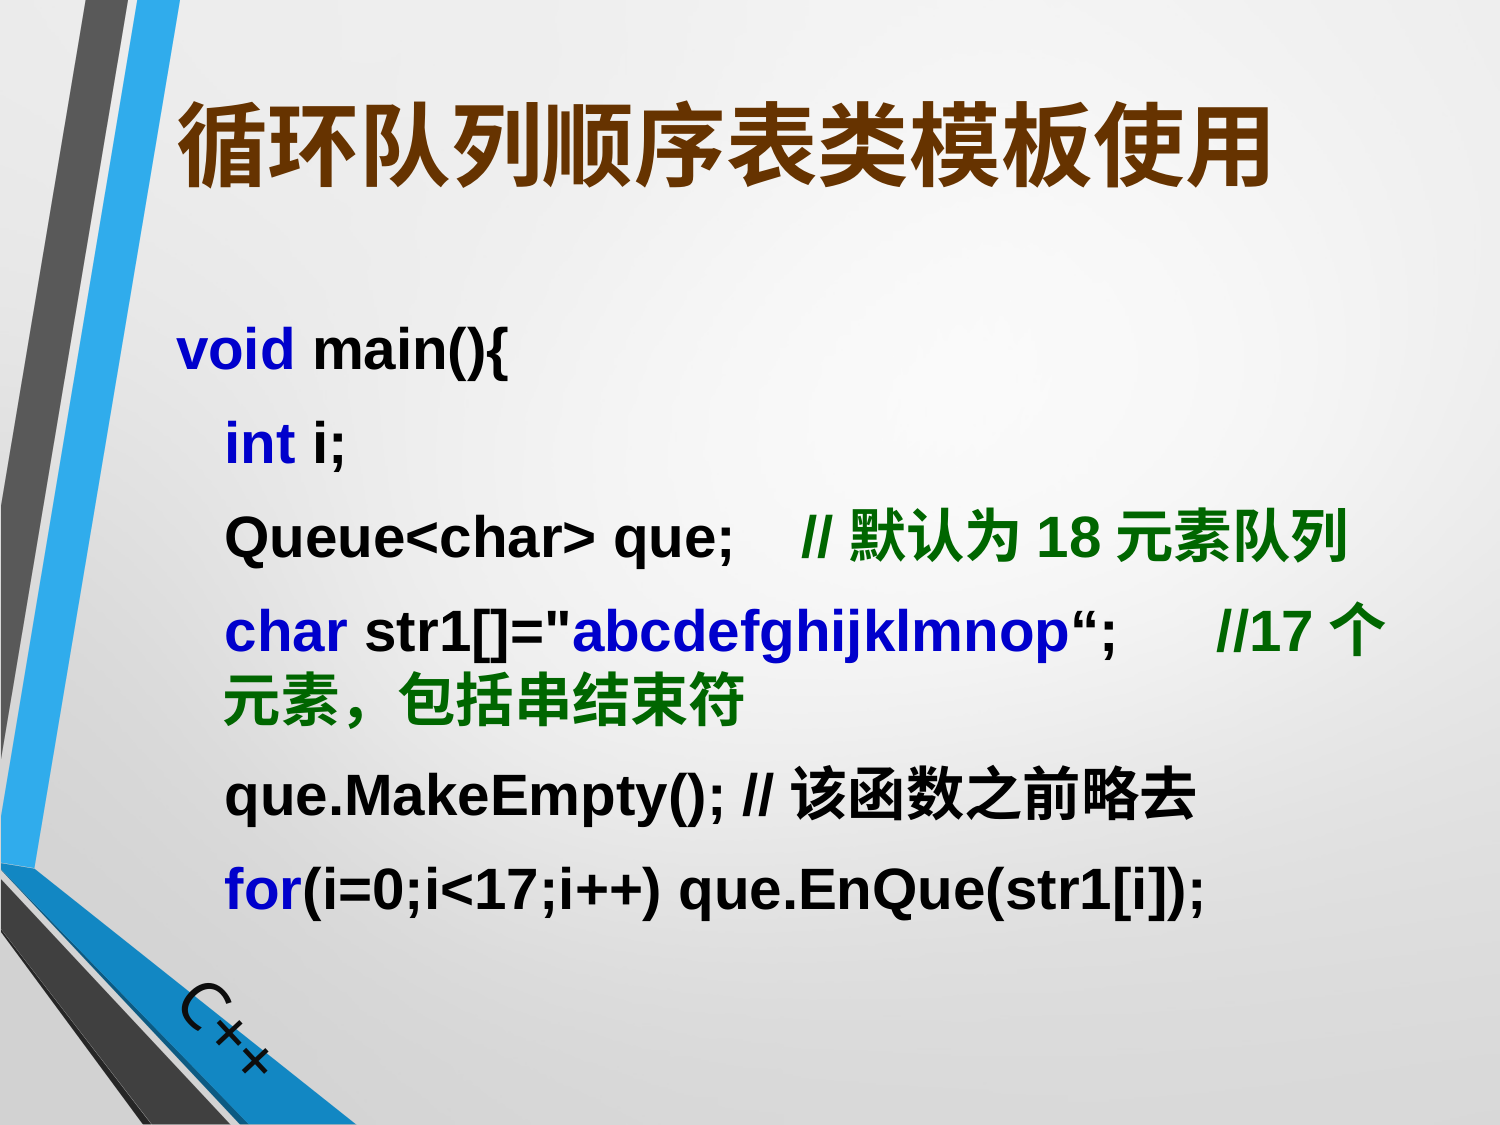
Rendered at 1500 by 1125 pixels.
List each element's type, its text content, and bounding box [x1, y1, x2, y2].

list void main(){ int i; Queue<char> que; //默认为18元素队列 char str1[]="abcdefghijklmnop“; //17个元素，包括串结束符 que.MakeEmpty(); //该函数之前略去 for(i=0;i<17;i++) que.EnQue(str1[i]); [161, 275, 1425, 1053]
picture [0, 0, 358, 1125]
title 循环队列顺序表类模板使用 [161, 43, 1425, 242]
